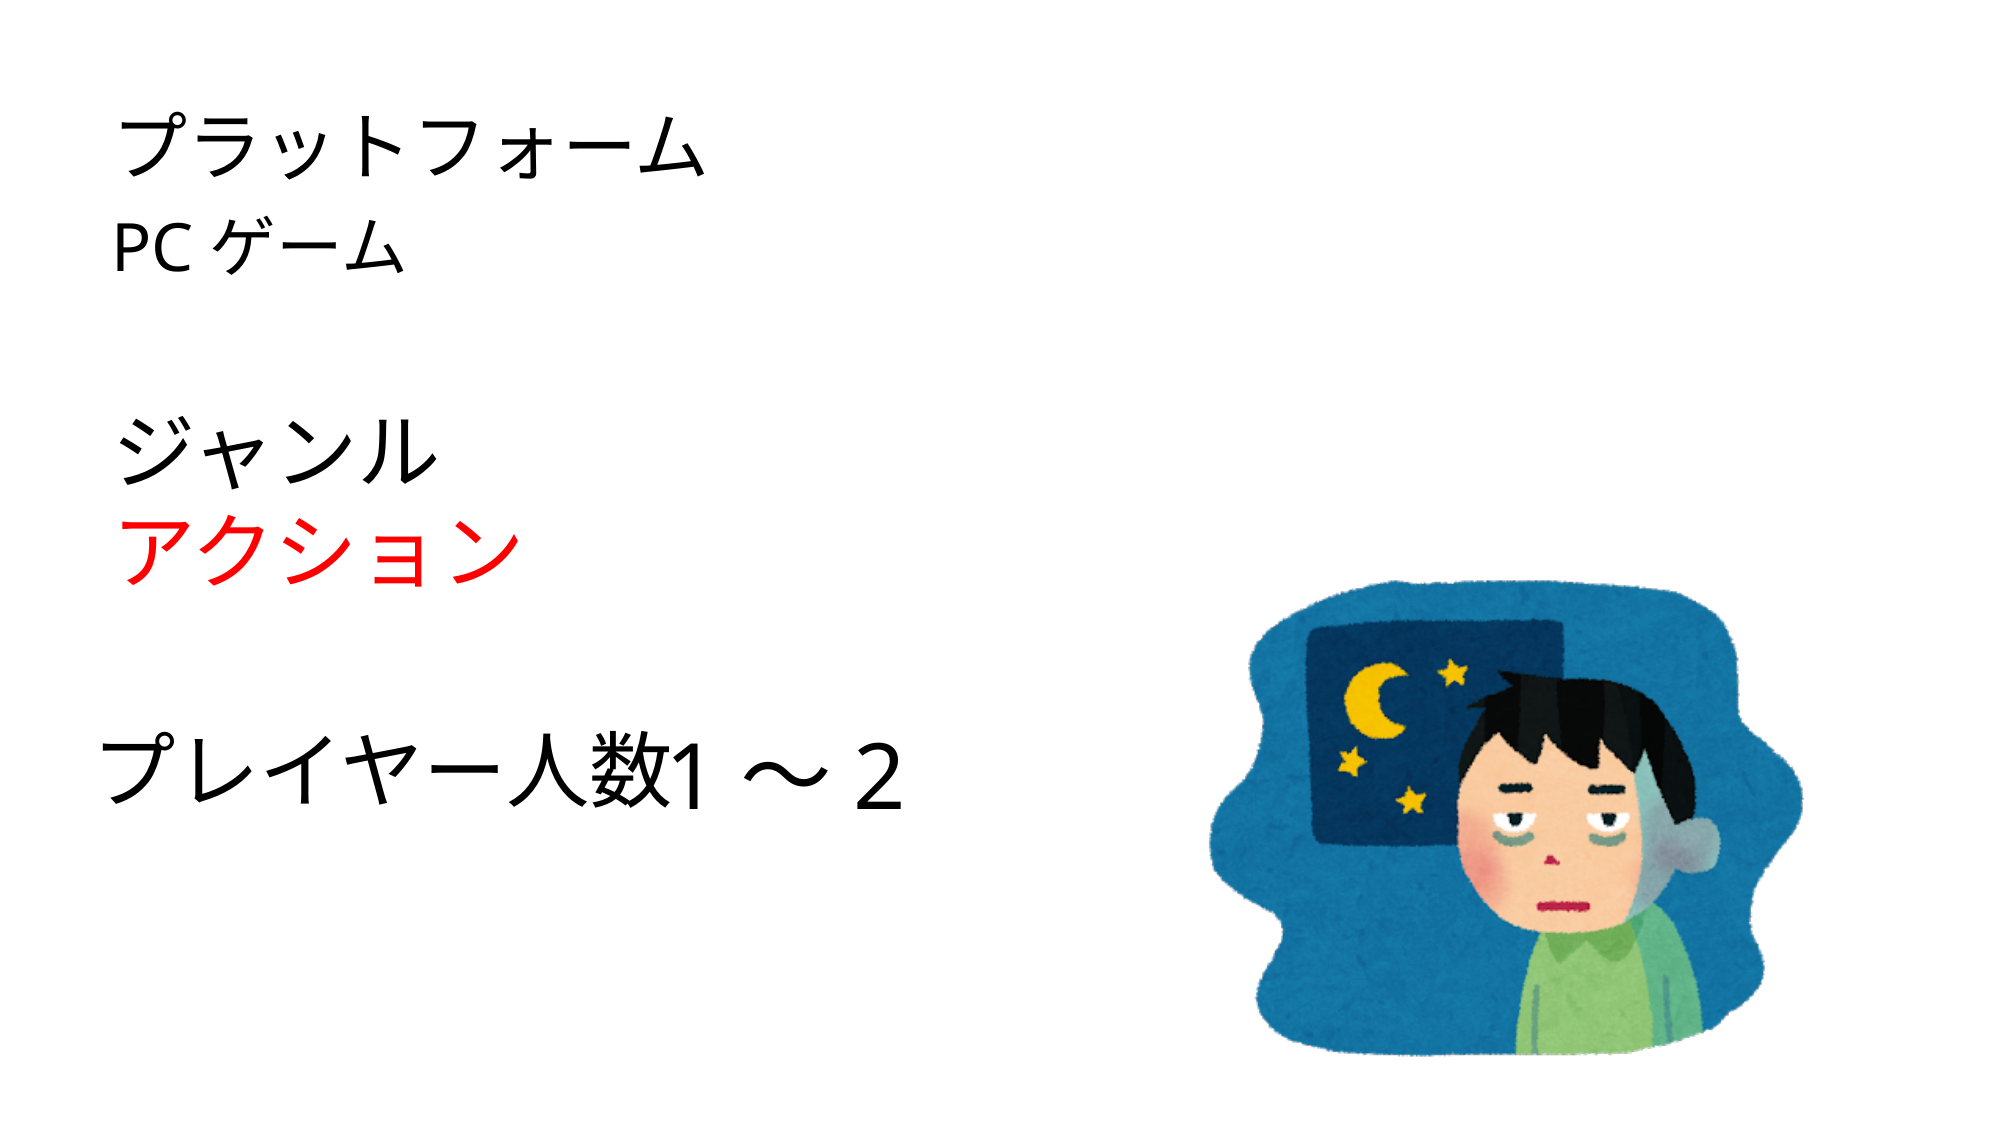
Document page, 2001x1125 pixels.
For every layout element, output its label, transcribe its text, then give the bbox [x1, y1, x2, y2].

text_box プラットフォーム [97, 91, 725, 197]
text_box 1～2 [650, 710, 922, 836]
text_box PCゲーム [96, 197, 424, 293]
text_box ジャンル アクション [97, 392, 540, 607]
text_box プレイヤー人数 [78, 710, 650, 826]
picture [1197, 562, 1823, 1074]
